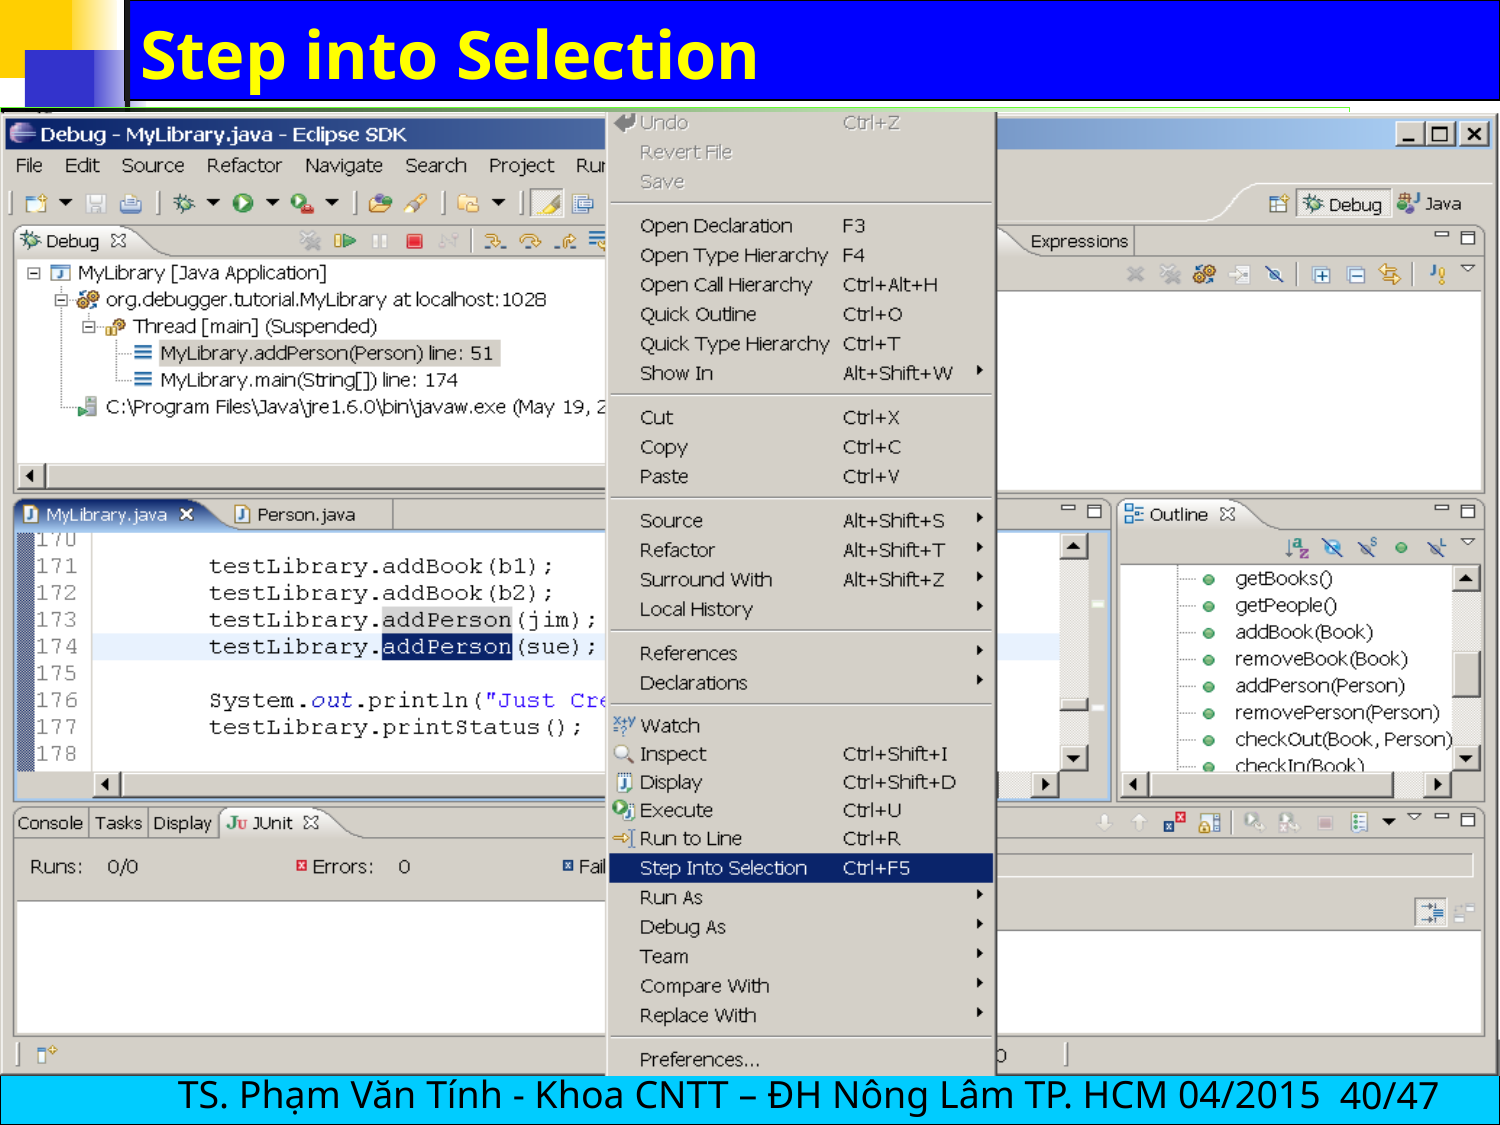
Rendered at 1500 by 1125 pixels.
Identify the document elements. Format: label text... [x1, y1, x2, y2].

title Step into Selection [124, 12, 1467, 101]
picture [0, 112, 1500, 1075]
